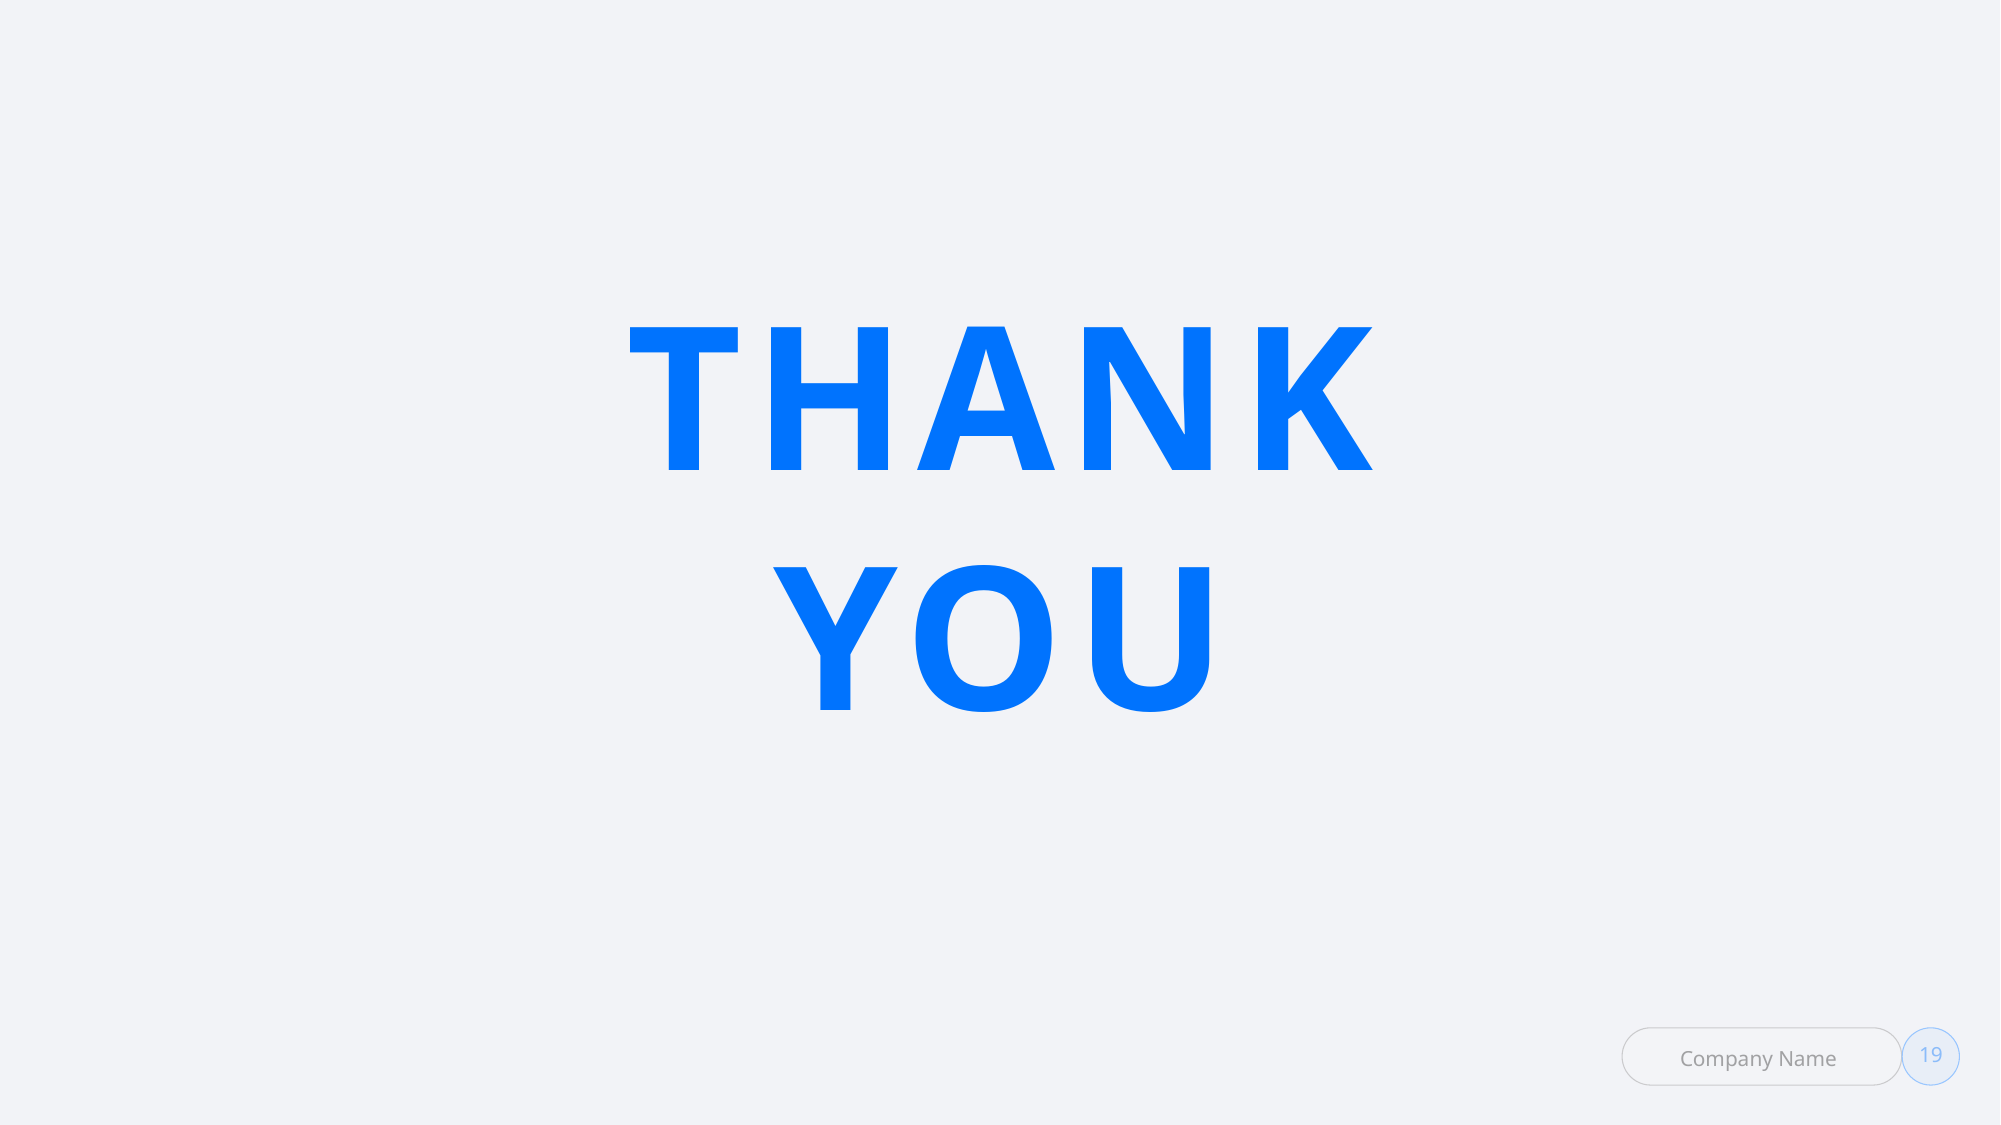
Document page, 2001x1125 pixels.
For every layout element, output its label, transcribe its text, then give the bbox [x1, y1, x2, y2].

text_box THANK YOU [192, 263, 1808, 758]
